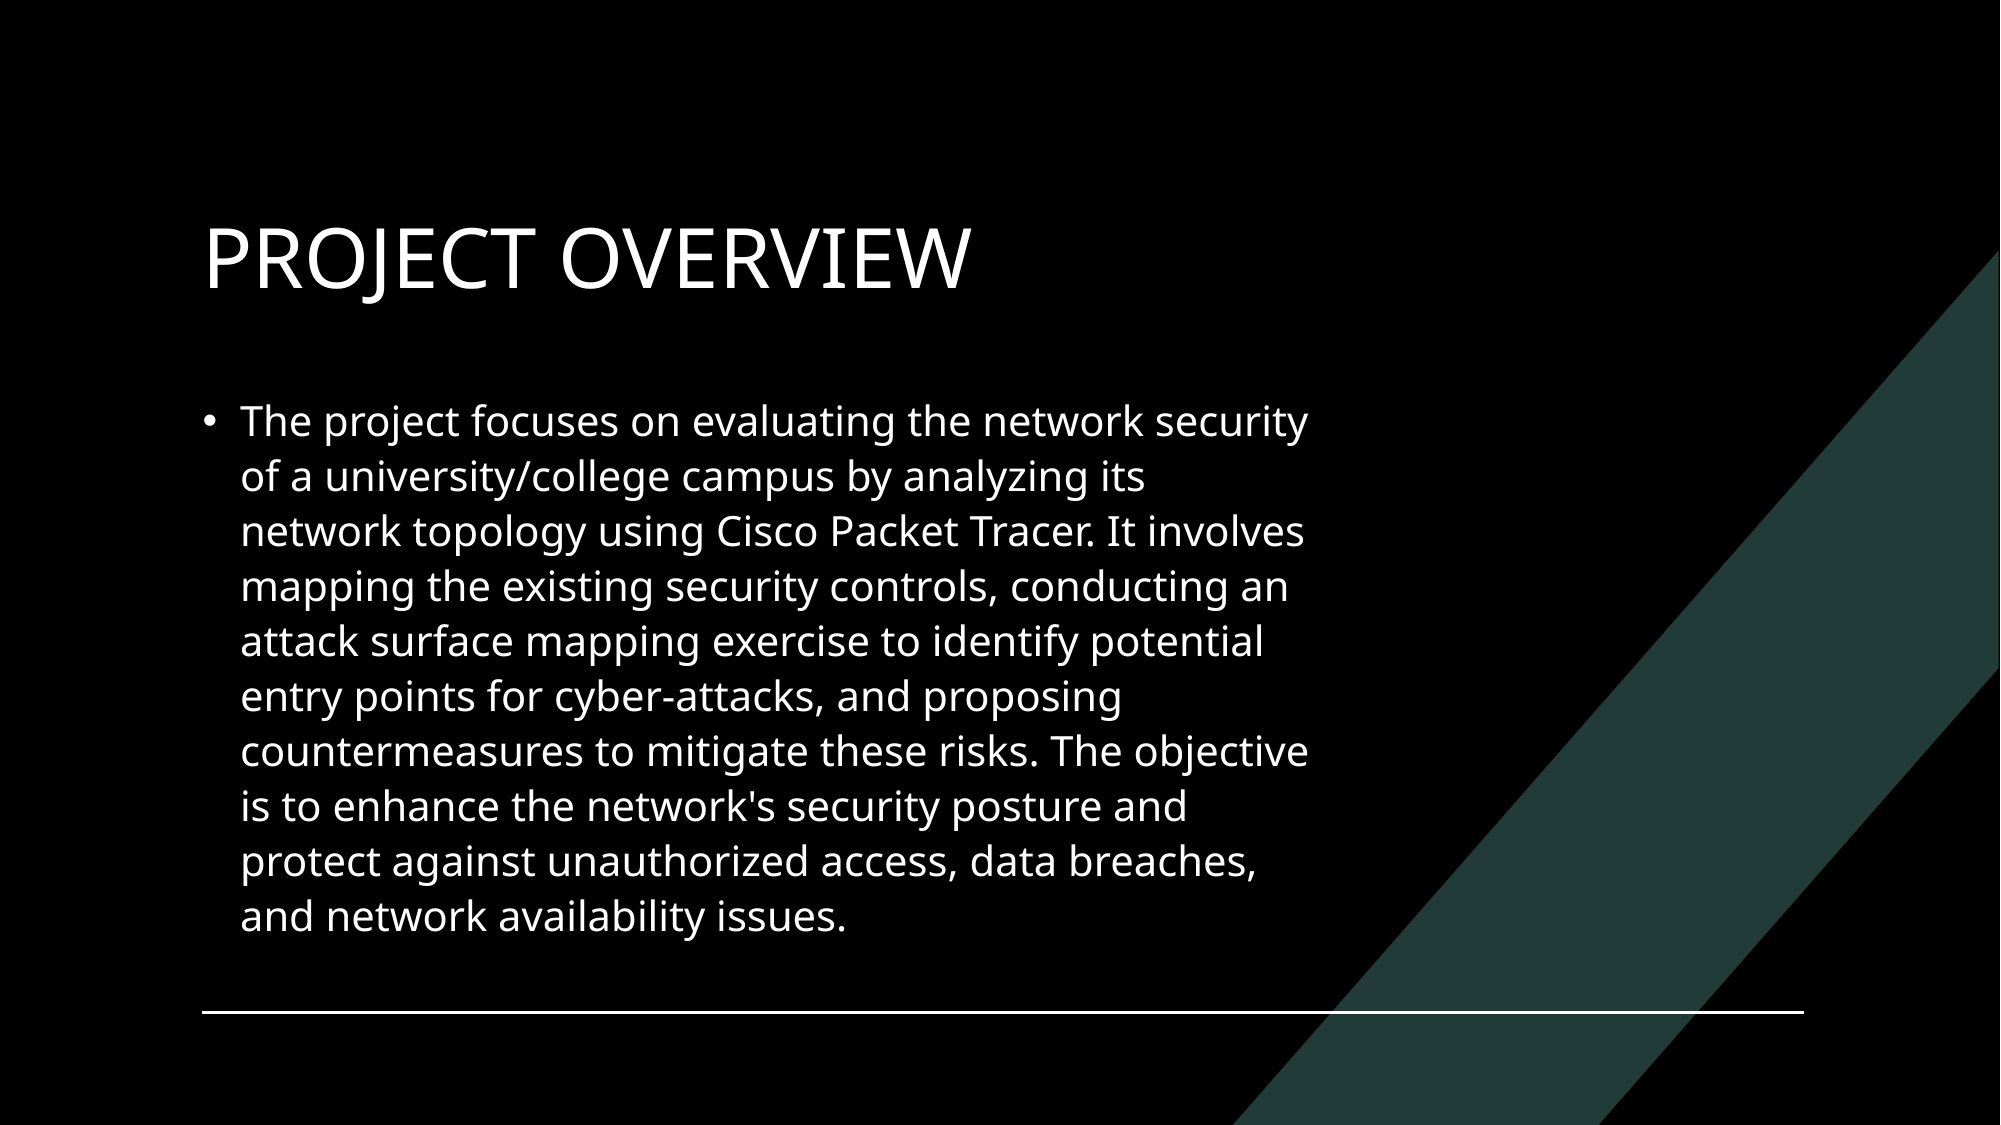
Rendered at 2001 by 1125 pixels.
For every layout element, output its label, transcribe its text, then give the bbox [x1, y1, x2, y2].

text_box [0, 0, 2000, 1125]
text_box [1231, 1014, 1698, 1125]
title PROJECT OVERVIEW [187, 143, 1642, 367]
list The project focuses on evaluating the network security of a university/college campus by analyzing its network topology using Cisco Packet Tracer. It involves mapping the existing security controls, conducting an attack surface mapping exercise to identify potential entry points for cyber-attacks, and proposing countermeasures to mitigate these risks. The objective is to enhance the network's security posture and protect against unauthorized access, data breaches, and network availability issues. [187, 382, 1332, 961]
text_box [1331, 247, 2000, 1011]
